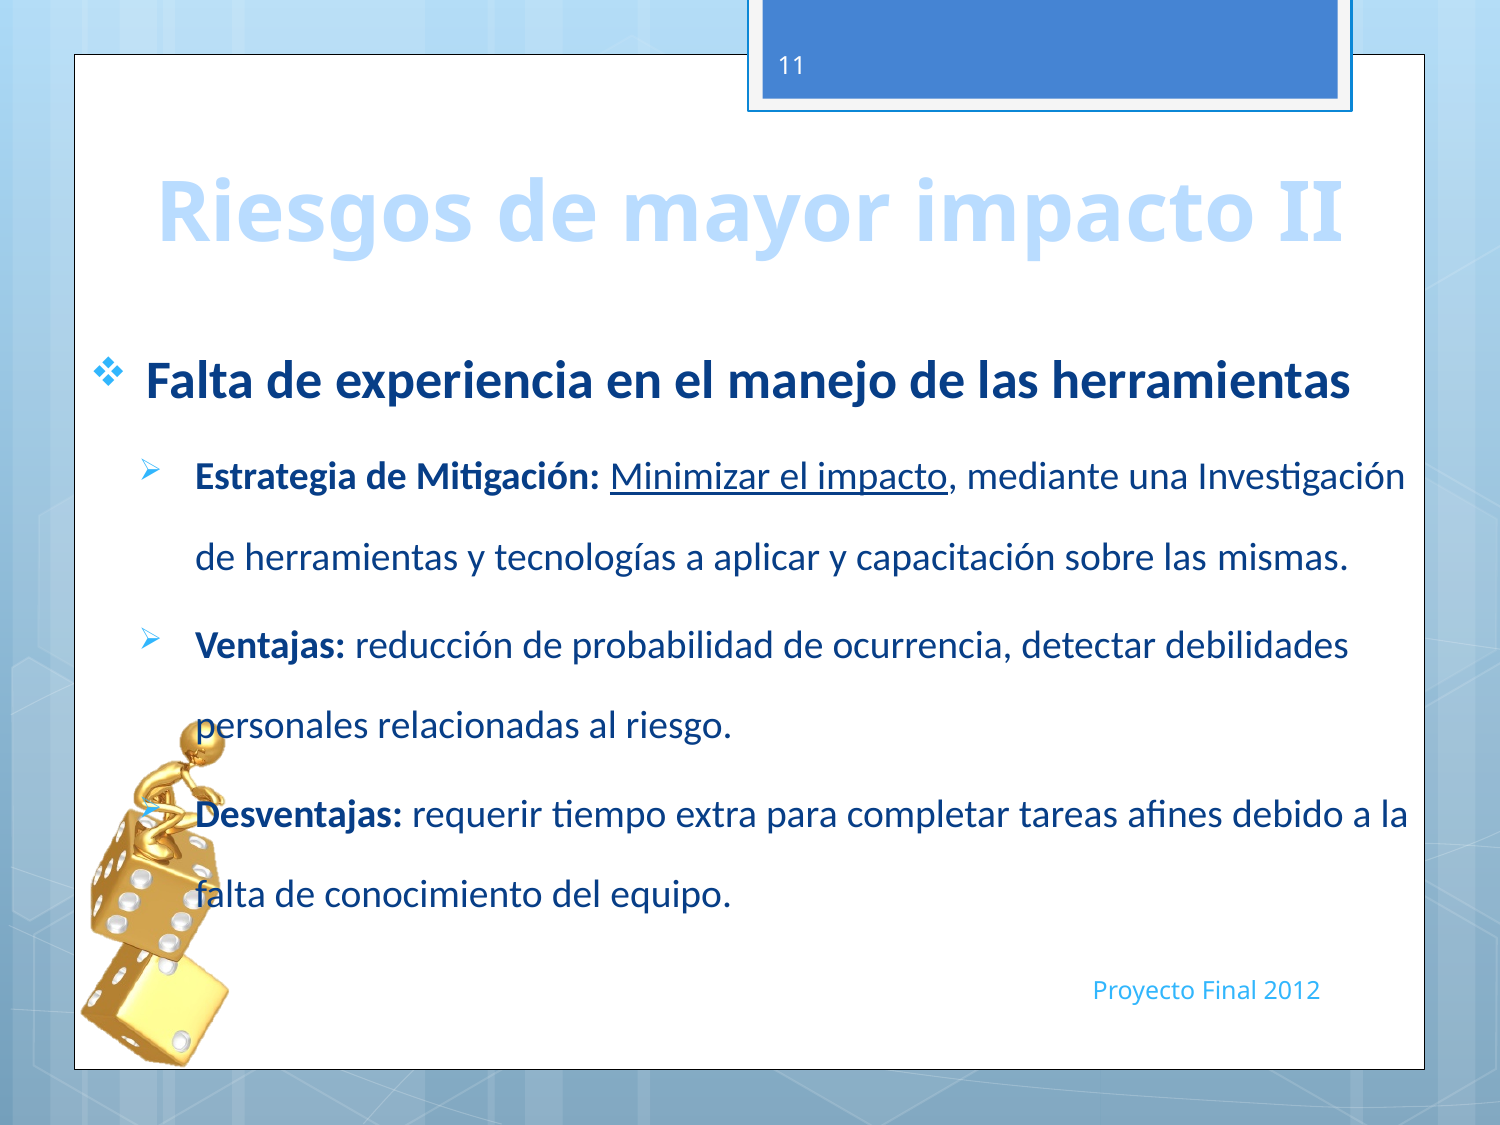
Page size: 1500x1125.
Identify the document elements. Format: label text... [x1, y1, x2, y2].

text_box Falta de experiencia en el manejo de las herramientas Estrategia de Mitigación: Minimizar el impacto, mediante una Investigación de herramientas y tecnologías a aplicar y capacitación sobre las mismas. Ventajas: reducción de probabilidad de ocurrencia, detectar debilidades personales relacionadas al riesgo. Desventajas: requerir tiempo extra para completar tareas afines debido a la falta de conocimiento del equipo. [74, 290, 1425, 965]
footer Proyecto Final 2012 [761, 960, 1336, 1020]
picture [76, 715, 247, 1071]
title Riesgos de mayor impacto II [75, 113, 1425, 290]
slide_number 11 [762, 36, 982, 97]
